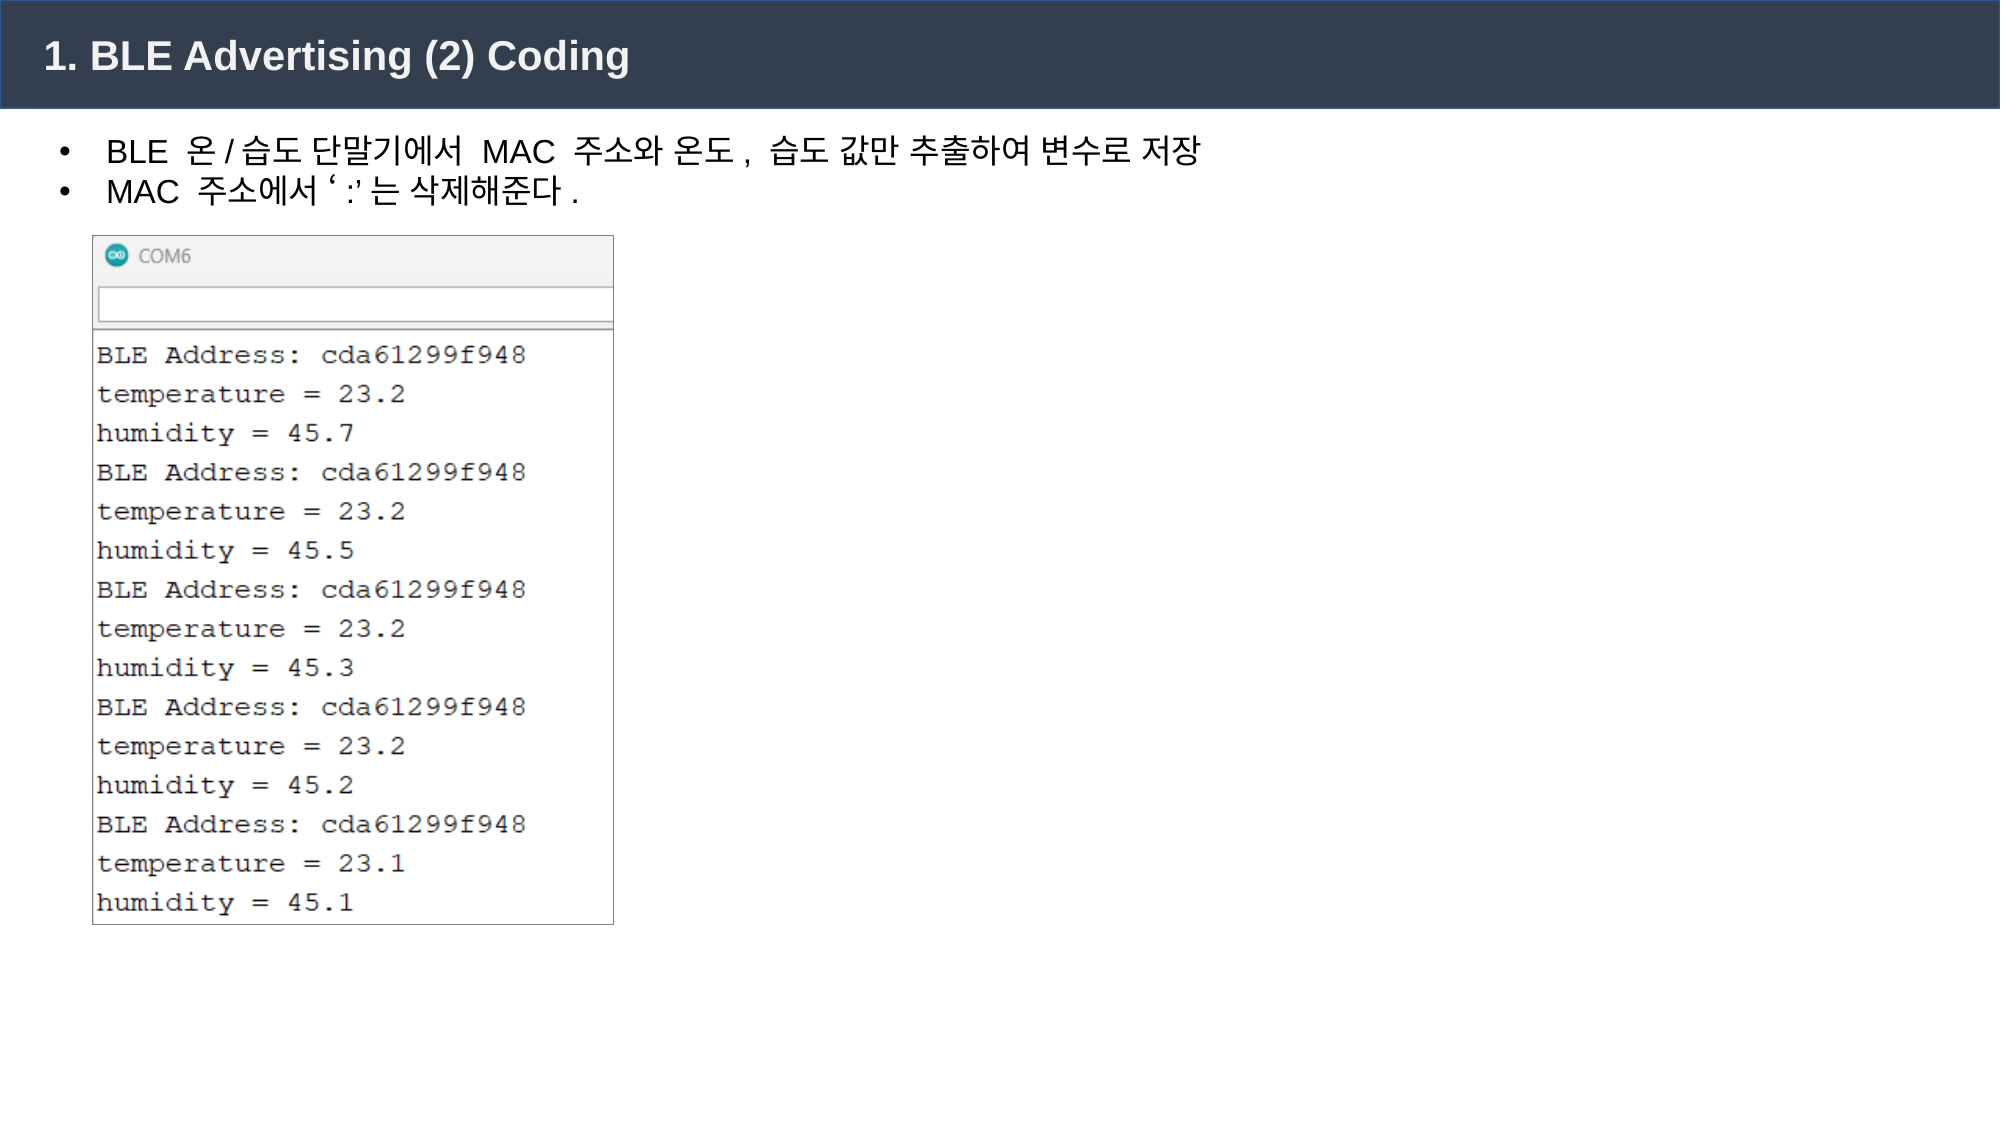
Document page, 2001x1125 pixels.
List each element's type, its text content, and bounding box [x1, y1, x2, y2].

picture [92, 235, 614, 925]
text_box 1. BLE Advertising (2) Coding [0, 0, 2000, 109]
text_box BLE 온/습도 단말기에서 MAC 주소와 온도, 습도 값만 추출하여 변수로 저장 MAC 주소에서 ‘:’는 삭제해준다. [44, 123, 1218, 218]
